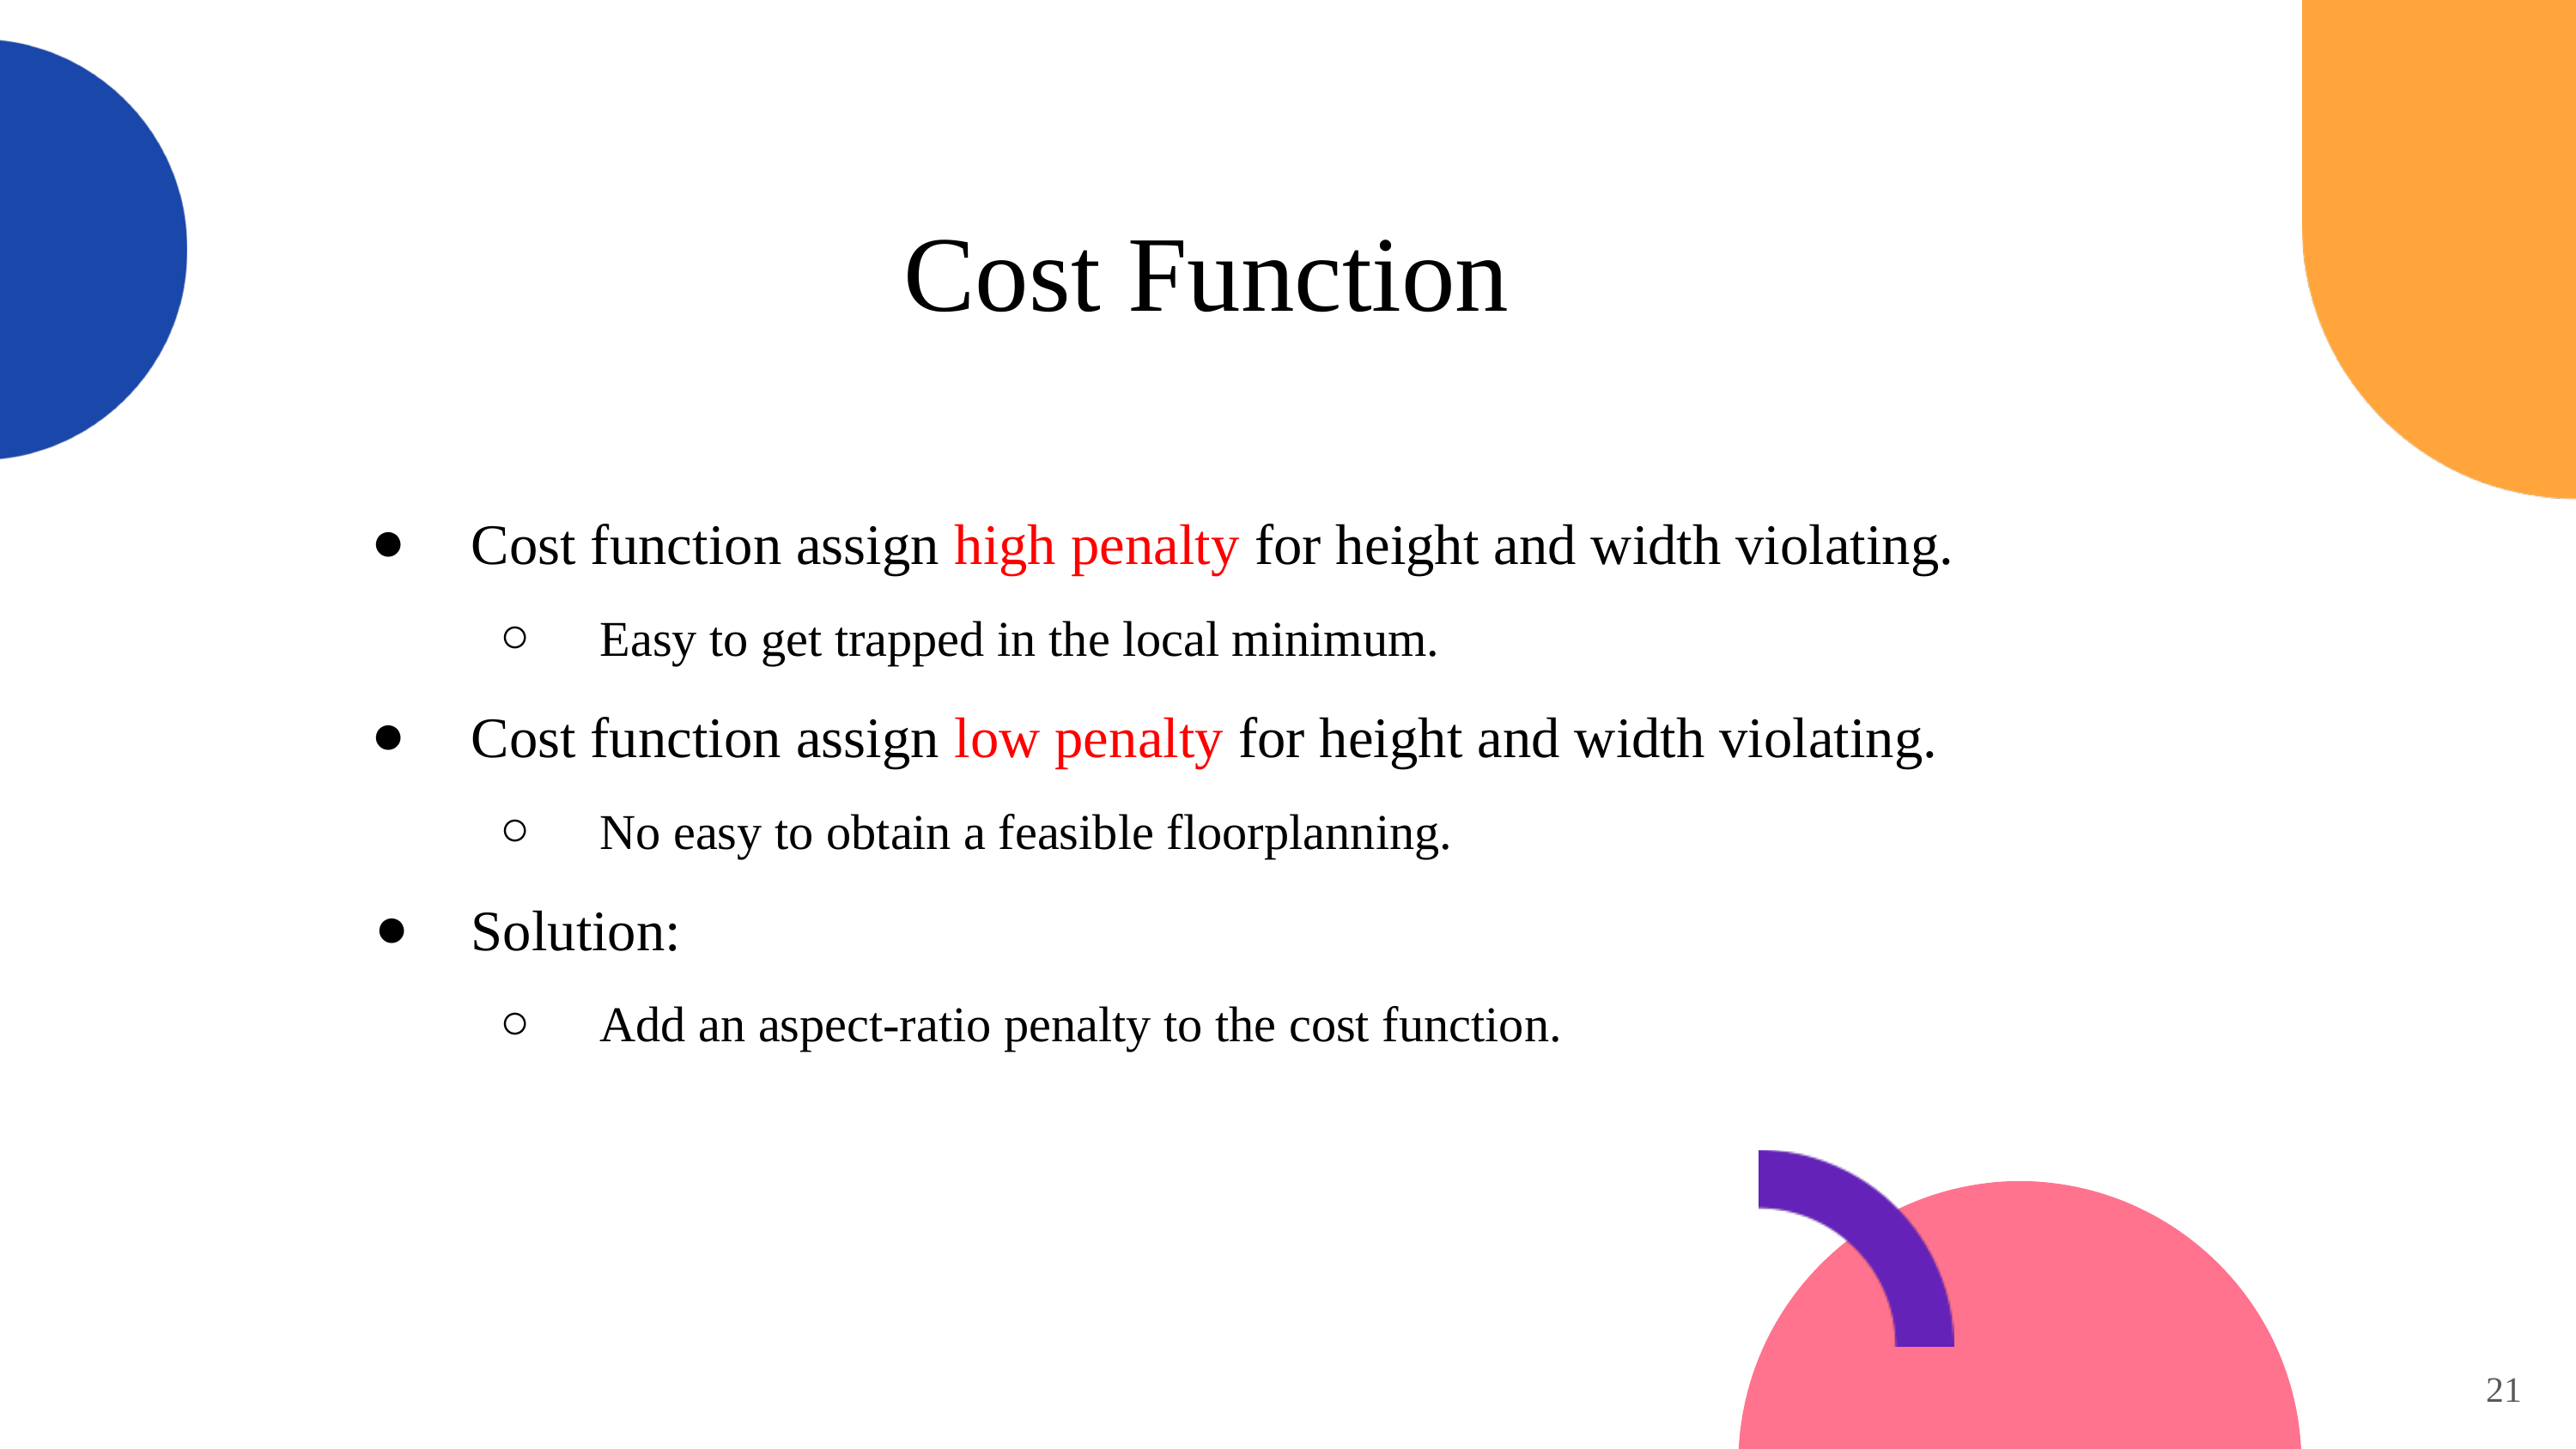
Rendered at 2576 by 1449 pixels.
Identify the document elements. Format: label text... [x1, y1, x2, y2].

picture [0, 39, 294, 459]
text_box ‹#› [2458, 1360, 2536, 1416]
text_box Cost Function [316, 191, 2098, 346]
picture [2301, 0, 2576, 500]
text_box [1738, 1180, 2301, 1449]
picture [1758, 1150, 1955, 1348]
text_box Cost function assign high penalty for height and width violating. Easy to get trapped in the local minimum. Cost function assign low penalty for height and width violating. No easy to obtain a feasible floorplanning. Solution: Add an aspect-ratio penalty to the cost function. [200, 459, 2213, 1065]
